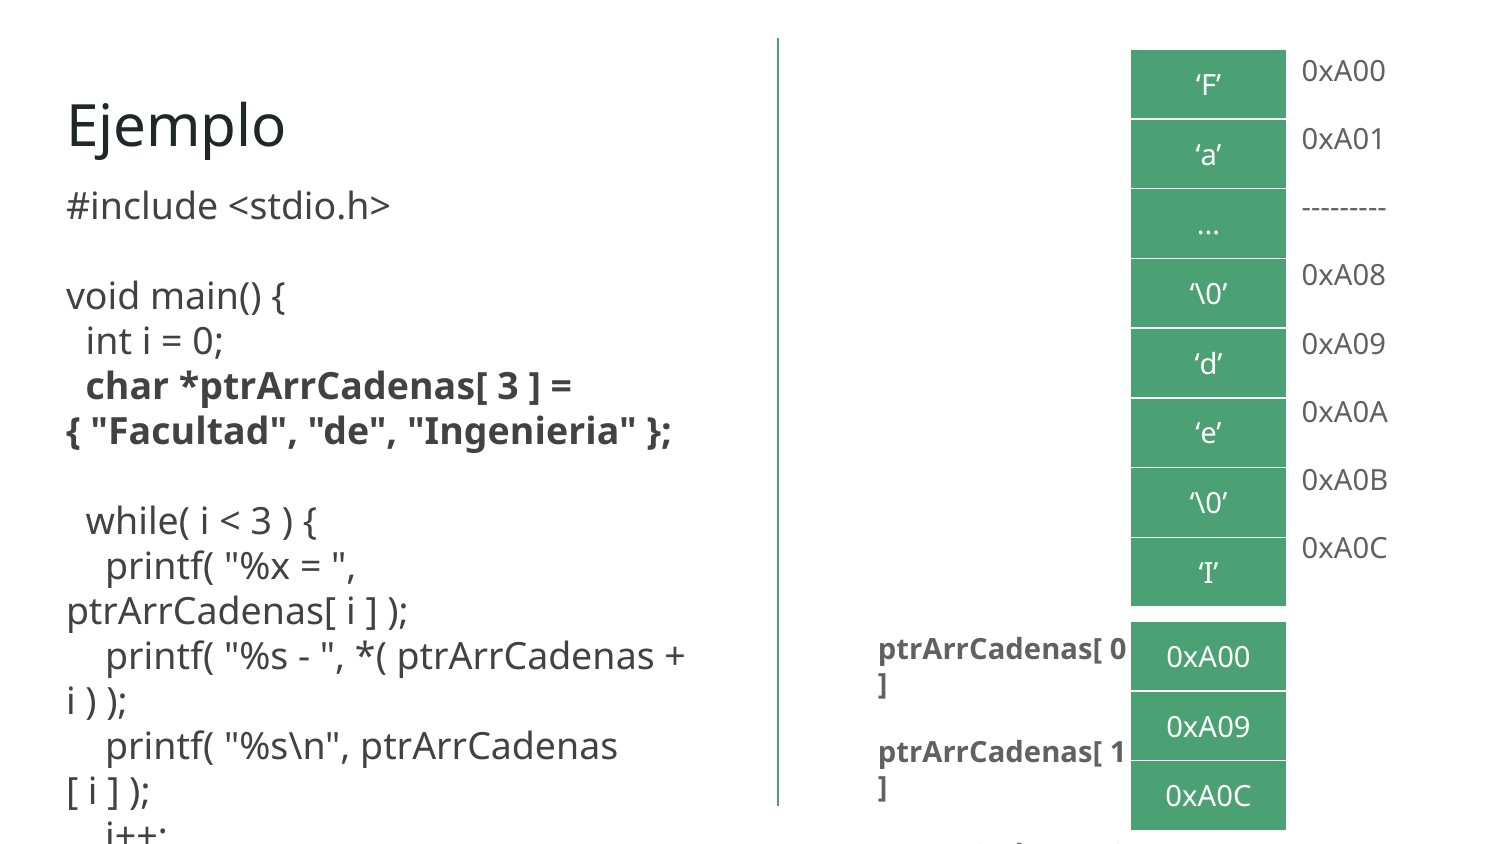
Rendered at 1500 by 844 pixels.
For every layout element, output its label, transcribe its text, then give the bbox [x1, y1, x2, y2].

table_cell 0xA09 [1151, 692, 1286, 760]
table_cell ‘\0’ [1131, 259, 1286, 327]
list ptrArrCadenas[ 0 ] ptrArrCadenas[ 1 ] ptrArrCadenas[ 2 ] [862, 615, 1151, 821]
table_header 0xA00 [1151, 622, 1286, 690]
list #include <stdio.h> void main() { int i = 0; char *ptrArrCadenas[ 3 ] = { "Facultad", "de", "Ingenieria" }; while( i < 3 ) { printf( "%x = ", ptrArrCadenas[ i ] ); printf( "%s - ", *( ptrArrCadenas + i ) ); printf( "%s\n", ptrArrCadenas [ i ] ); i++; } } [51, 166, 719, 826]
table_cell ‘a’ [1131, 120, 1286, 188]
table_cell ‘e’ [1131, 399, 1286, 467]
table_cell ‘\0’ [1131, 468, 1286, 537]
table_cell ‘d’ [1131, 329, 1286, 397]
table_cell 0xA0C [1131, 761, 1286, 830]
list 0xA00 0xA01 --------- 0xA08 0xA09 0xA0A 0xA0B 0xA0C [1286, 36, 1421, 576]
table_cell ‘I’ [1131, 538, 1286, 606]
title Ejemplo [51, 72, 672, 166]
table_cell ... [1131, 189, 1286, 258]
table_header ‘F’ [1131, 50, 1286, 118]
